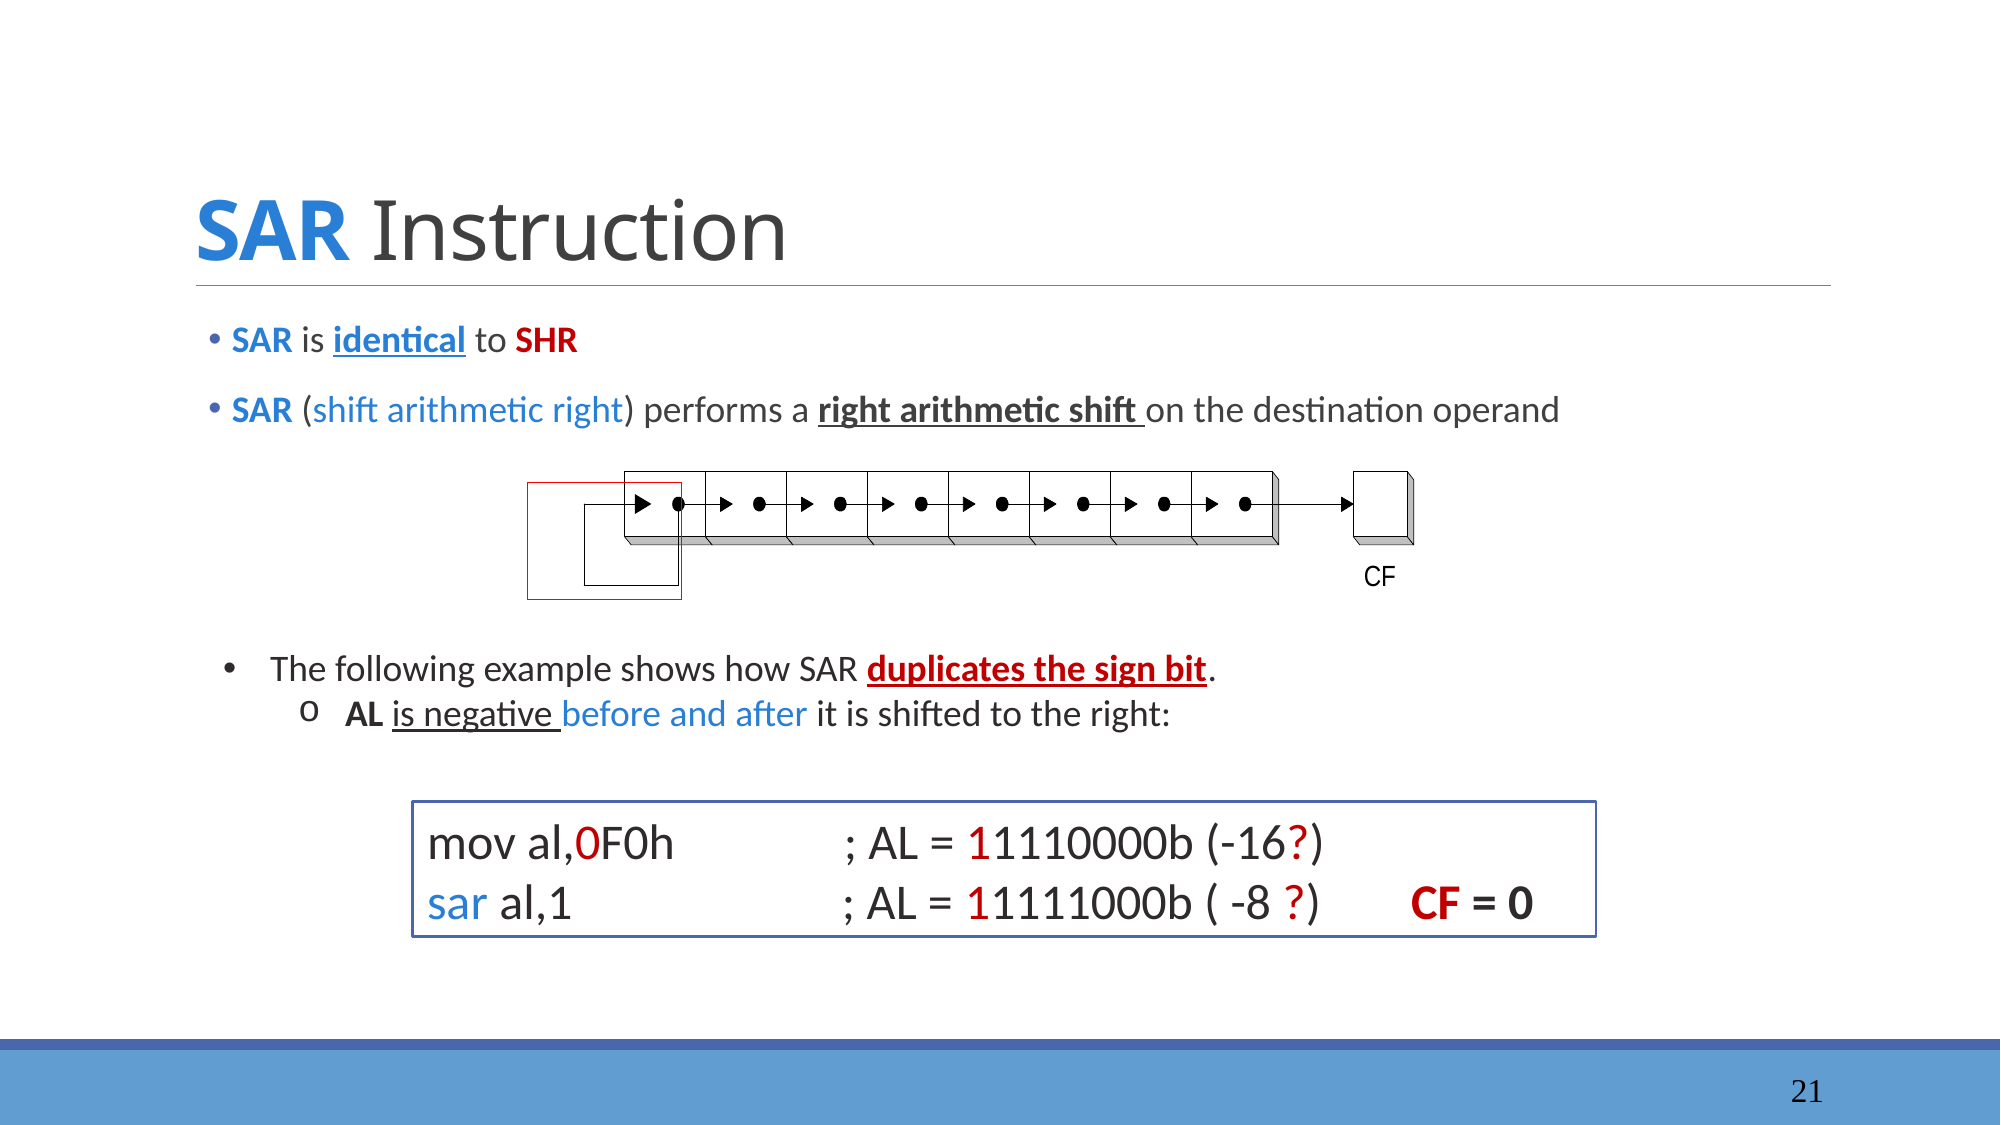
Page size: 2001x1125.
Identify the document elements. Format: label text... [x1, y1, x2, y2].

text_box The following example shows how SAR duplicates the sign bit. AL is negative before and after it is shifted to the right: [208, 637, 1725, 742]
list SAR is identical to SHR SAR (shift arithmetic right) performs a right arithmetic shift on the destination operand [208, 312, 1800, 563]
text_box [520, 466, 1428, 623]
title SAR Instruction [180, 47, 1830, 285]
slide_number 22 [1624, 1059, 1840, 1120]
text_box mov al,0F0h ; AL = 11110000b (-16?) sar al,1 ; AL = 11111000b ( -8 ?) CF = 0 [411, 800, 1597, 938]
